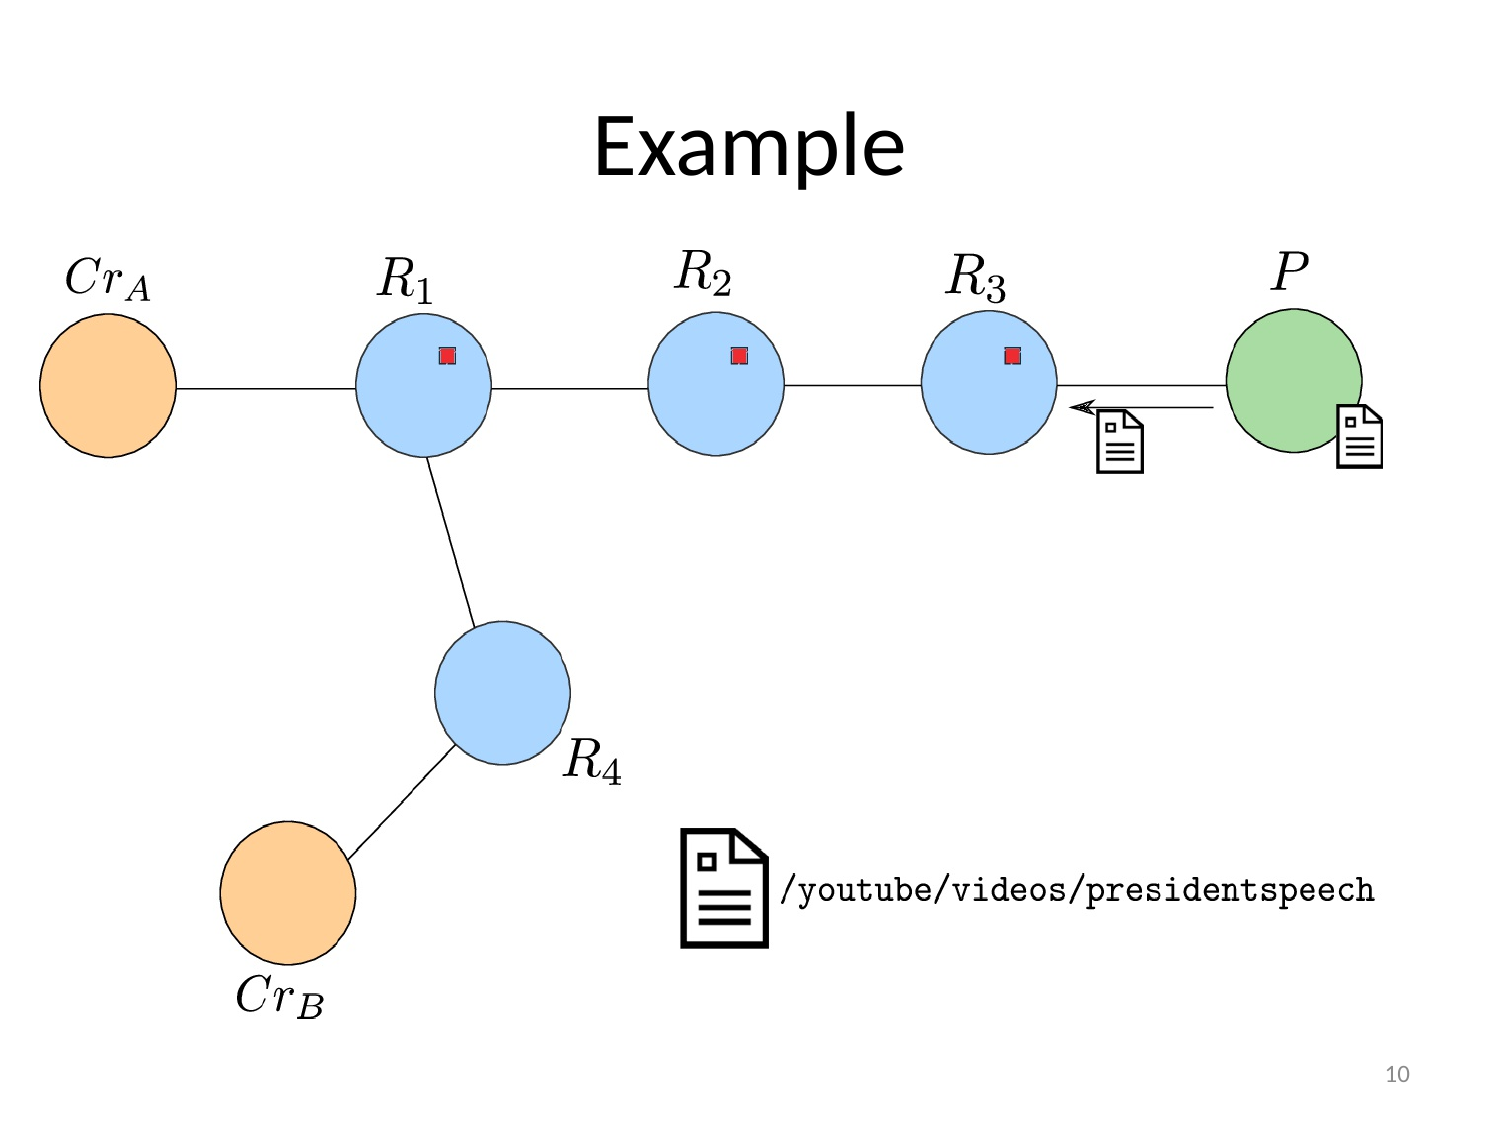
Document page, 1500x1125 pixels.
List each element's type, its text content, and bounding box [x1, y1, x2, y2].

picture [39, 250, 1383, 1019]
title Example [75, 45, 1425, 233]
slide_number 10 [1074, 1042, 1425, 1103]
